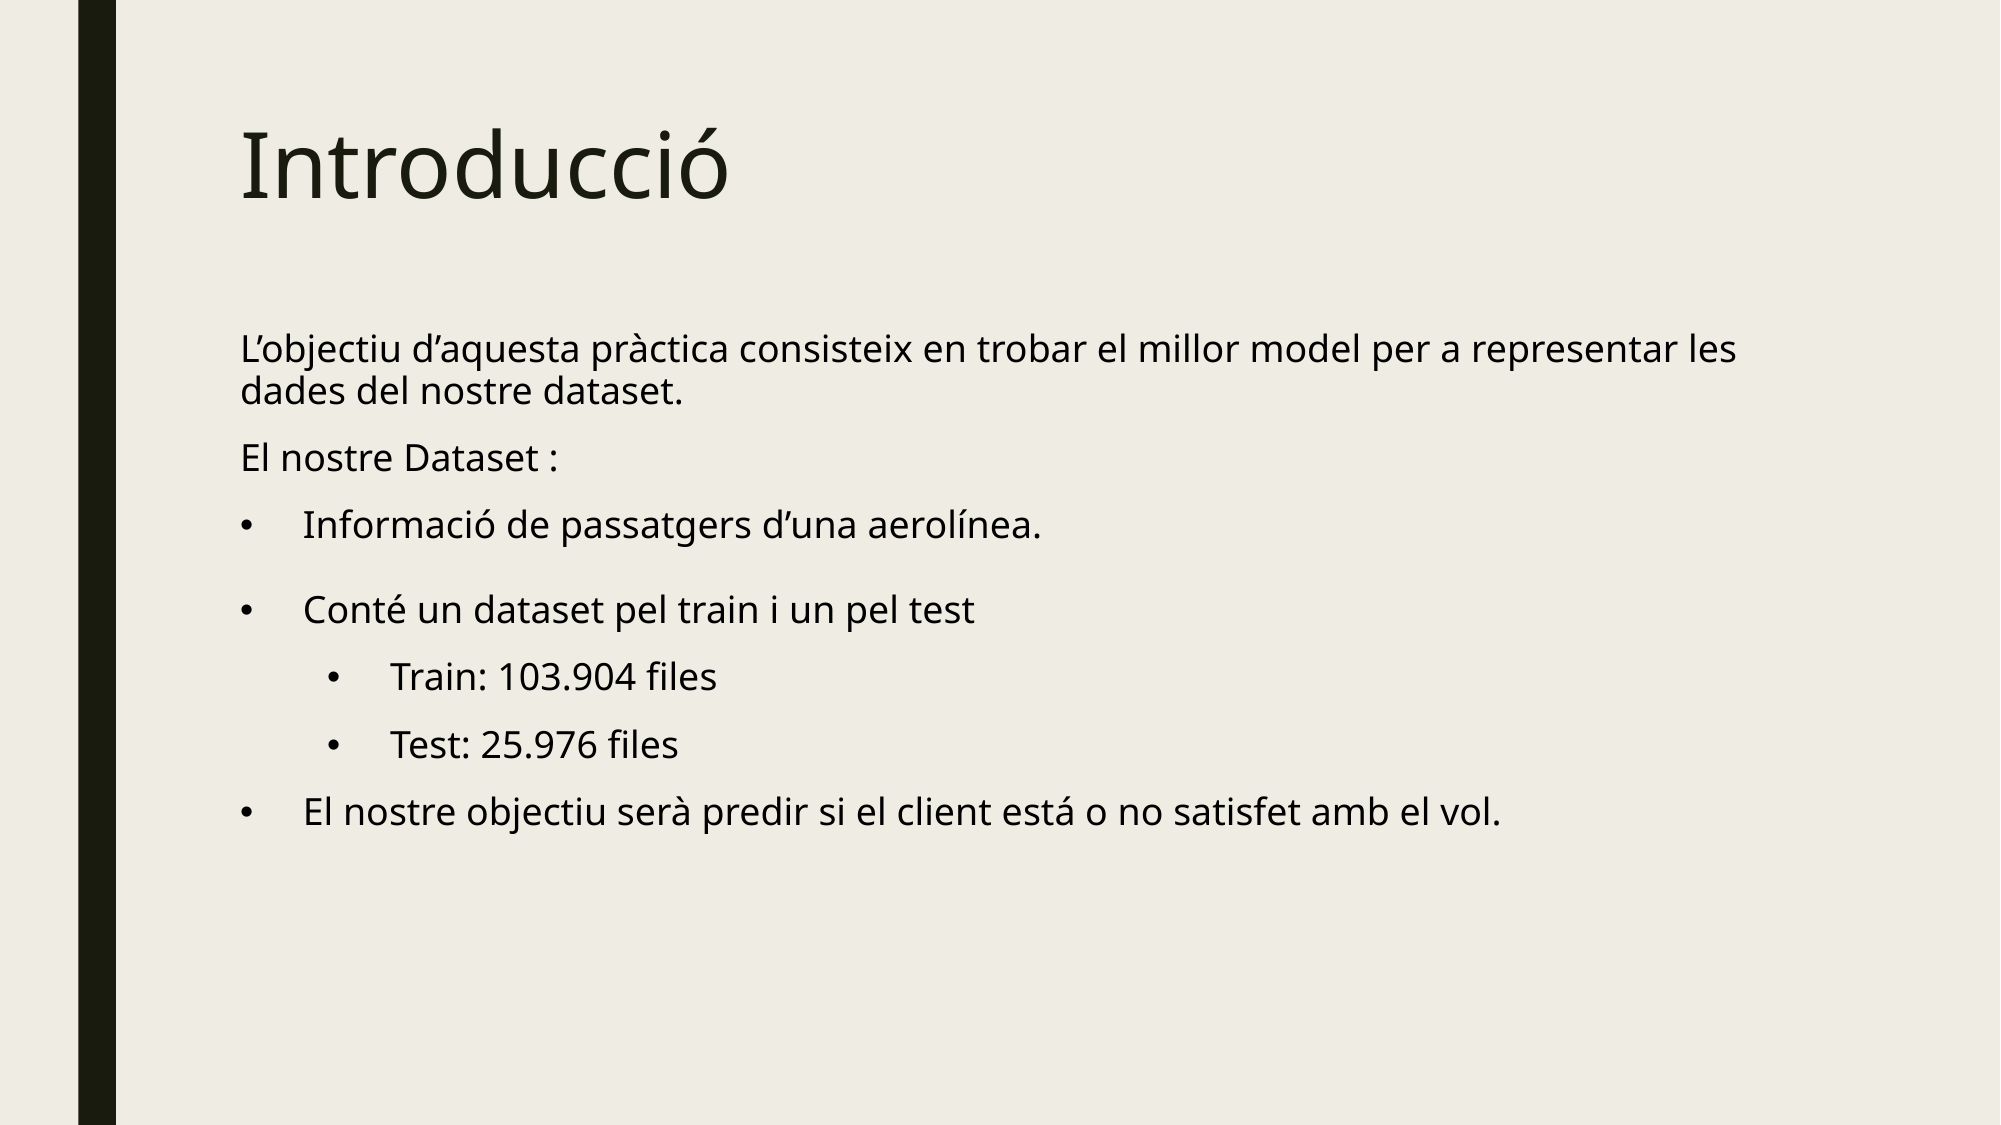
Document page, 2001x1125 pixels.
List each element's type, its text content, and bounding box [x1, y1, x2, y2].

title Introducció [225, 112, 1800, 320]
list L’objectiu d’aquesta pràctica consisteix en trobar el millor model per a representar les dades del nostre dataset. El nostre Dataset : Informació de passatgers d’una aerolínea. Conté un dataset pel train i un pel test Train: 103.904 files Test: 25.976 files El nostre objectiu serà predir si el client está o no satisfet amb el vol. [225, 320, 1800, 909]
